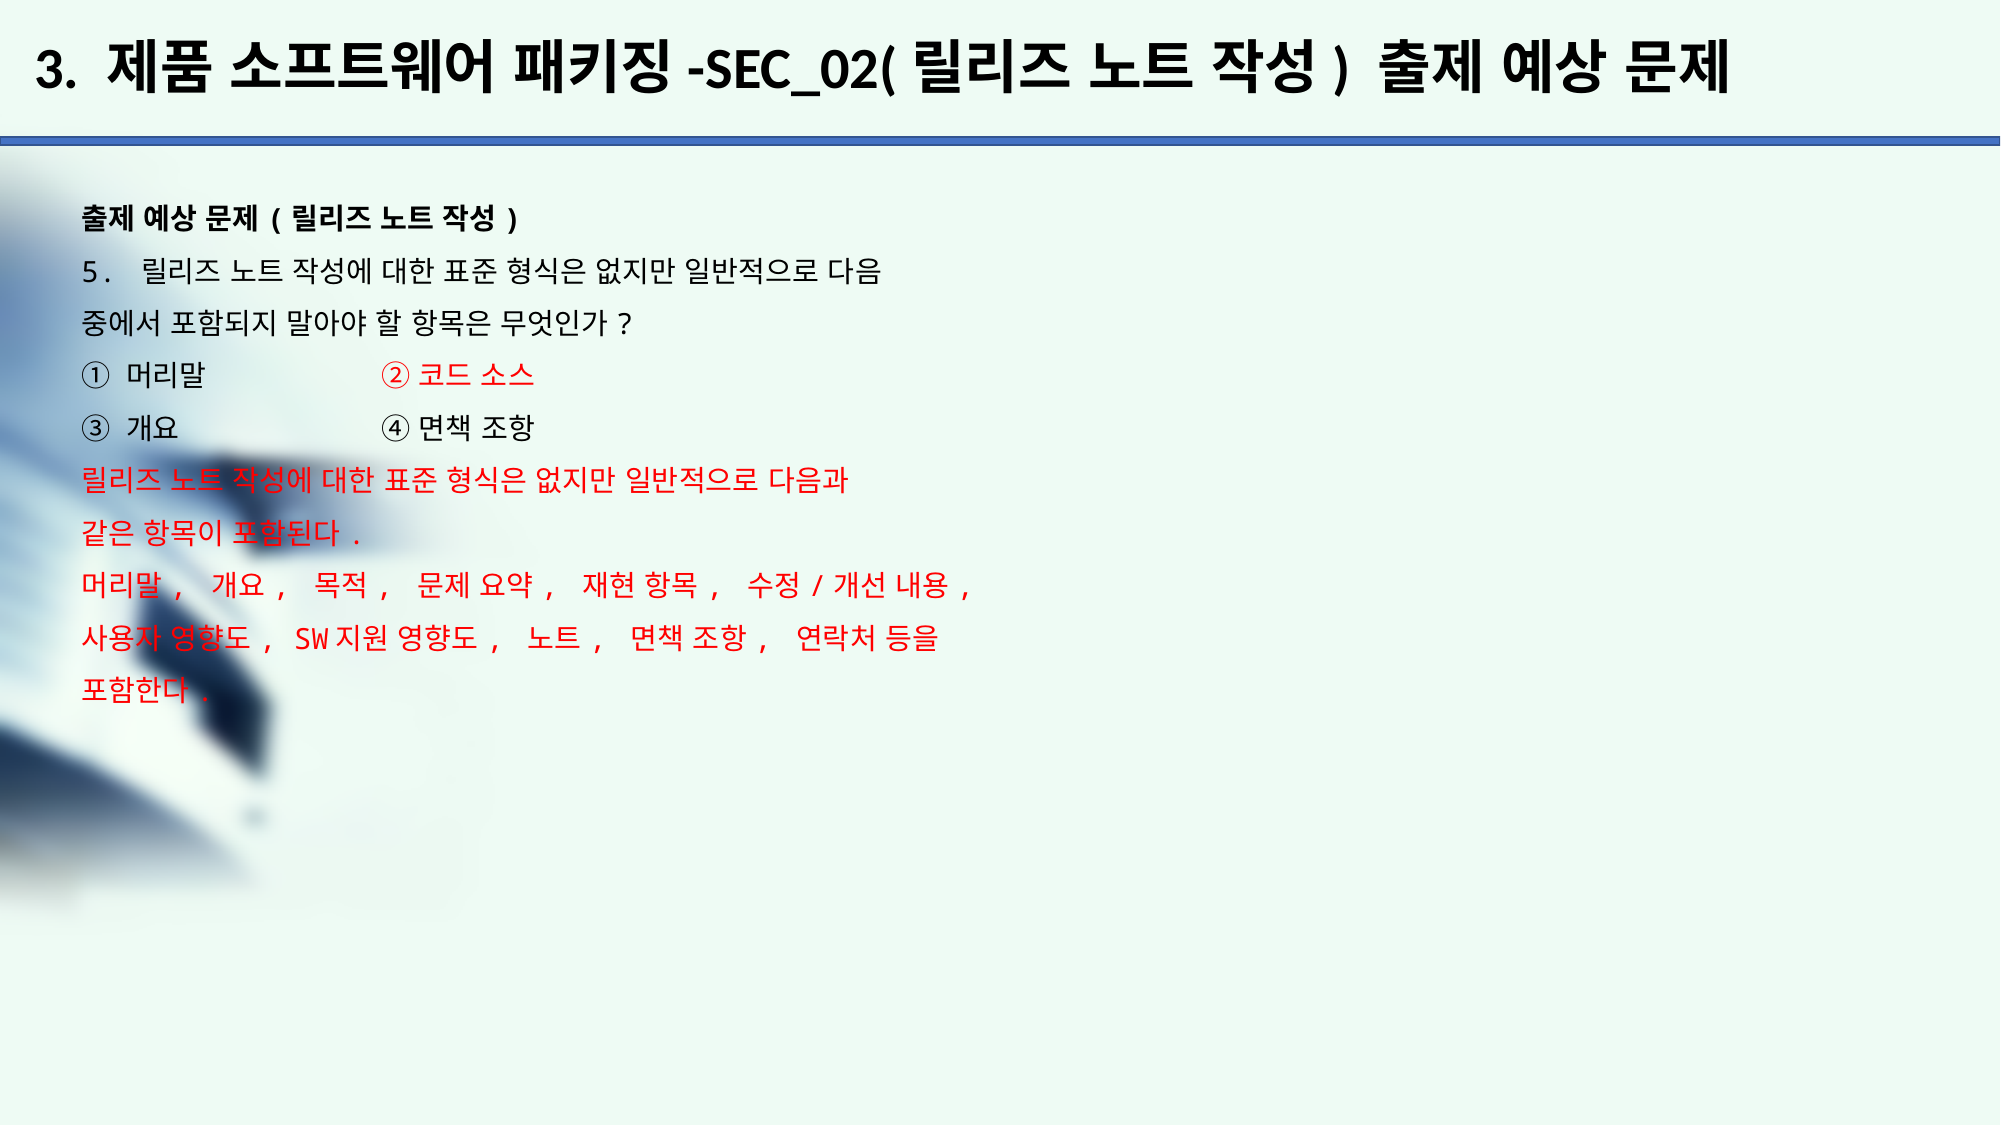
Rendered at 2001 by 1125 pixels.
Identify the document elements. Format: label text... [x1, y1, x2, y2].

picture [0, 146, 2000, 1125]
text_box 출제 예상 문제(릴리즈 노트 작성) 5. 릴리즈 노트 작성에 대한 표준 형식은 없지만 일반적으로 다음 중에서 포함되지 말아야 할 항목은 무엇인가? ① 머리말 ② 코드 소스 ③ 개요 ④ 면책 조항 릴리즈 노트 작성에 대한 표준 형식은 없지만 일반적으로 다음과 같은 항목이 포함된다. 머리말, 개요, 목적, 문제 요약, 재현 항목, 수정/개선 내용, 사용자 영향도, SW지원 영향도, 노트, 면책 조항, 연락처 등을 포함한다. [66, 175, 1000, 715]
picture [0, 0, 2000, 136]
title 3. 제품 소프트웨어 패키징-SEC_02(릴리즈 노트 작성) 출제 예상 문제 [19, 14, 1993, 126]
